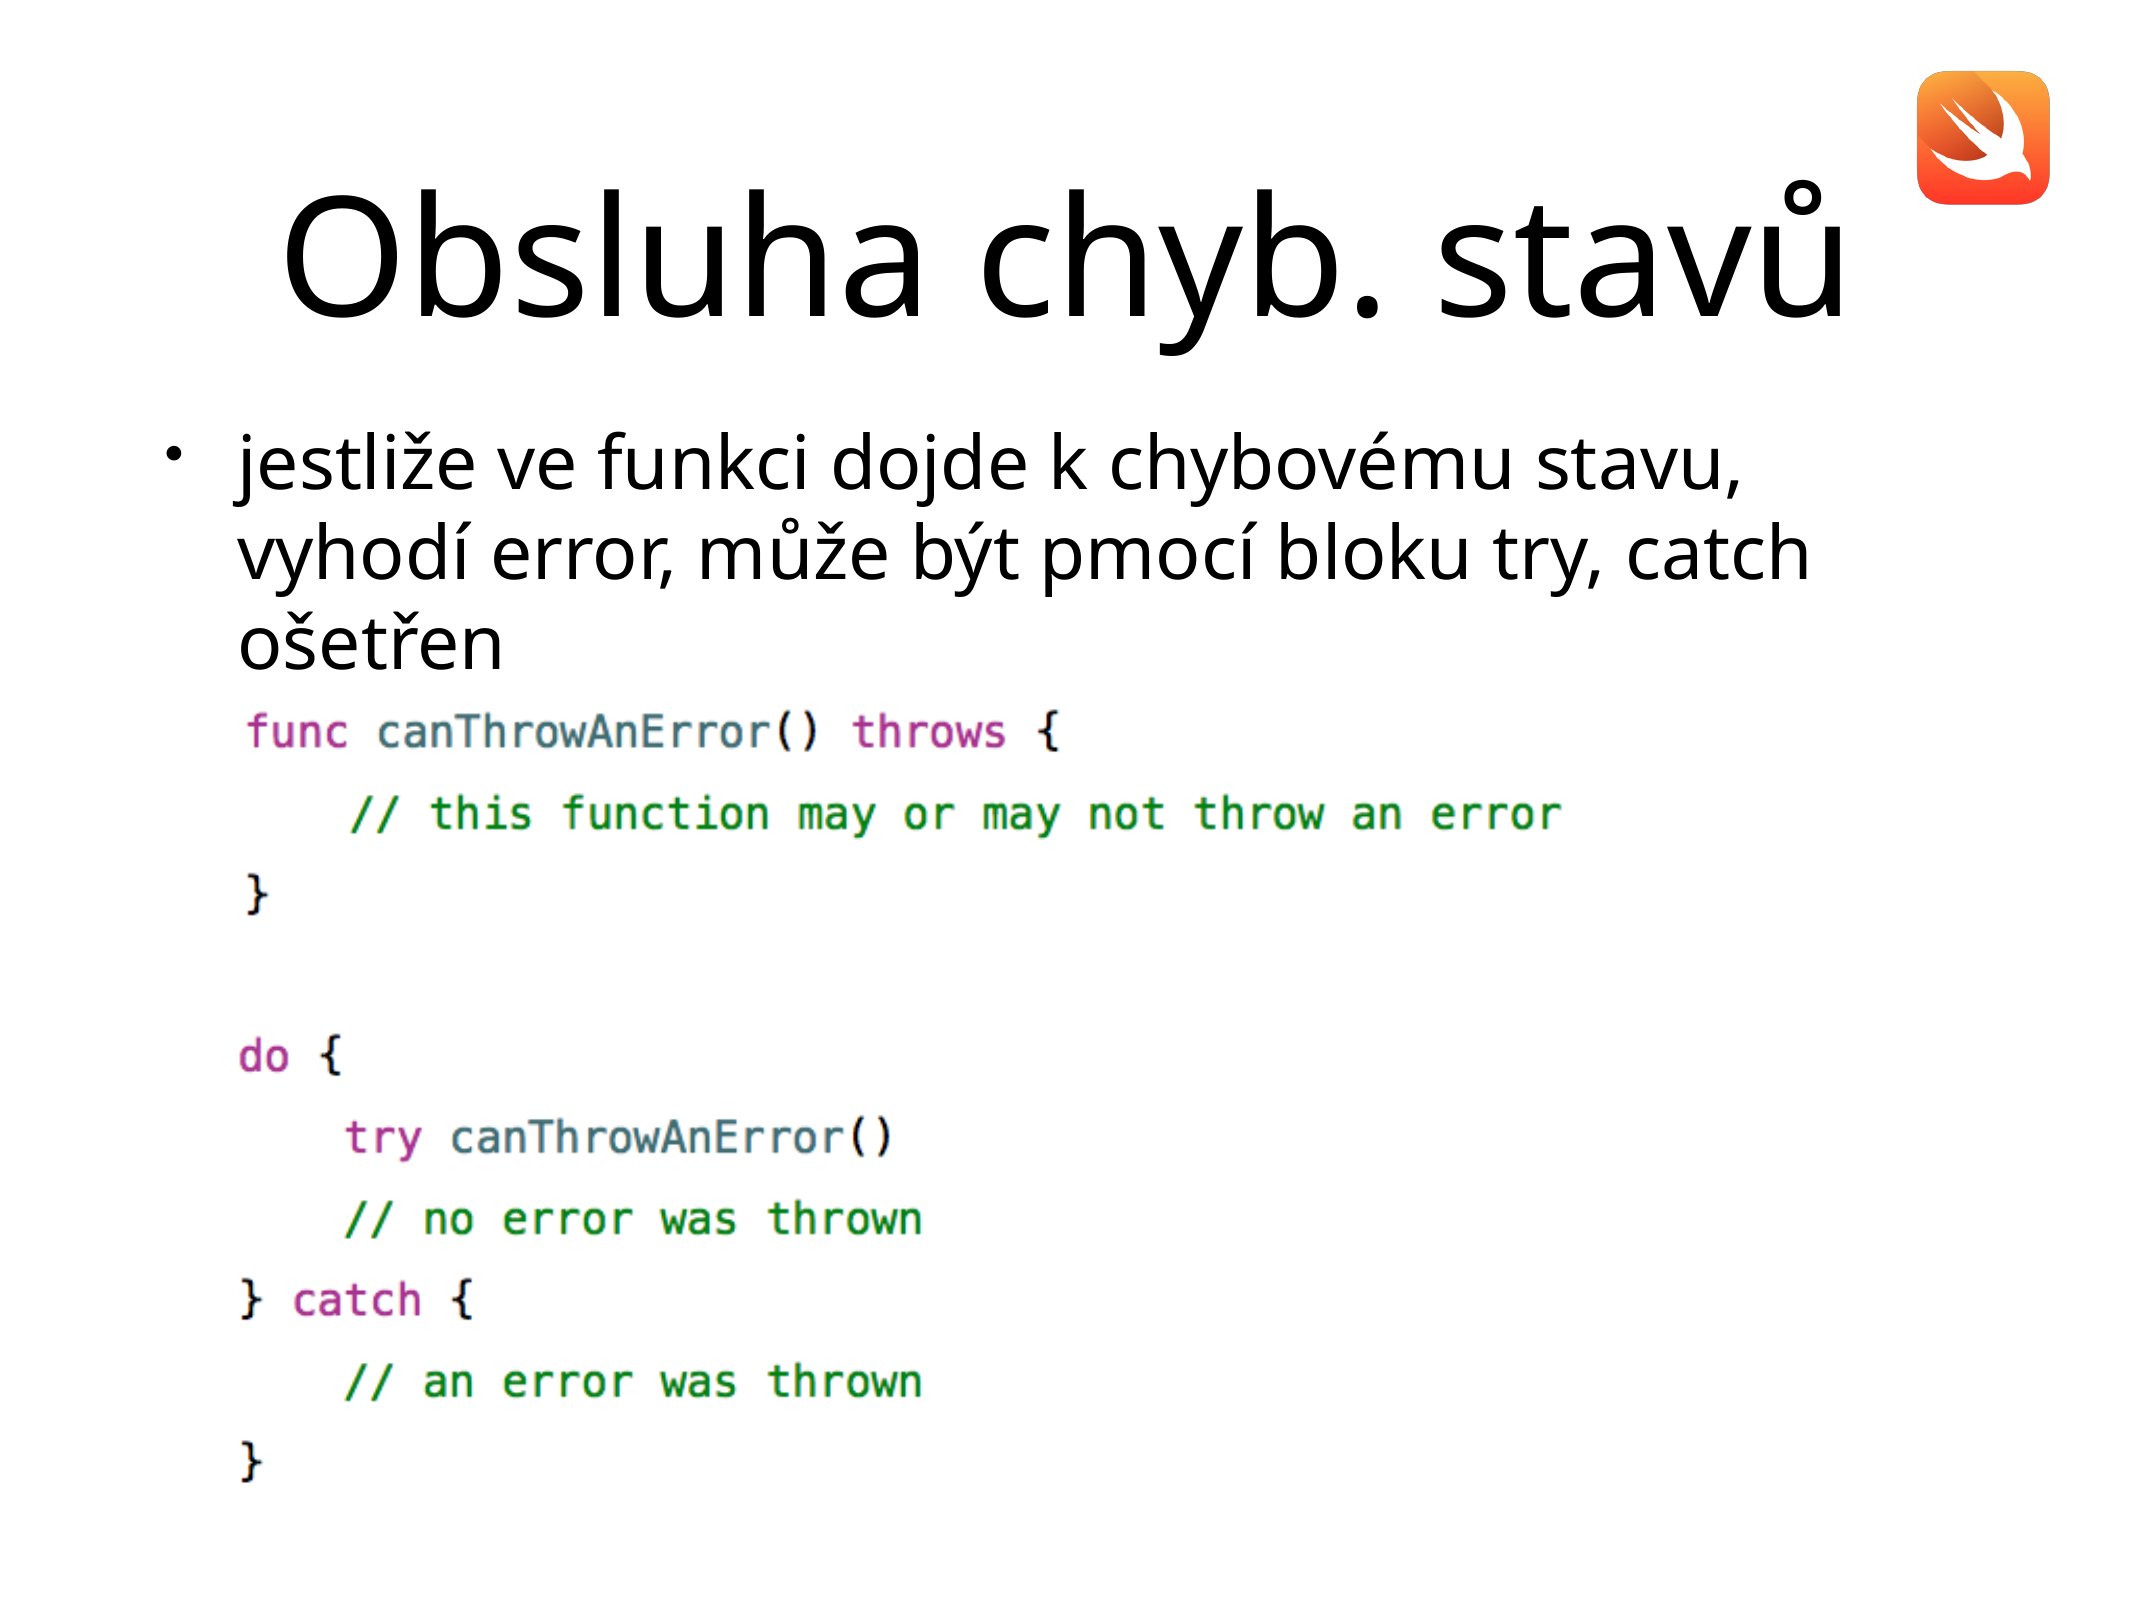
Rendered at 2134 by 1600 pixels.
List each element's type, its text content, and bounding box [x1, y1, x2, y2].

title Obsluha chyb. stavů [155, 72, 1978, 427]
picture [228, 1023, 952, 1510]
picture [1916, 70, 2050, 205]
picture [234, 685, 1585, 968]
list jestliže ve funkci dojde k chybovému stavu, vyhodí error, může být pmocí bloku try, catch ošetřen [155, 427, 1978, 673]
